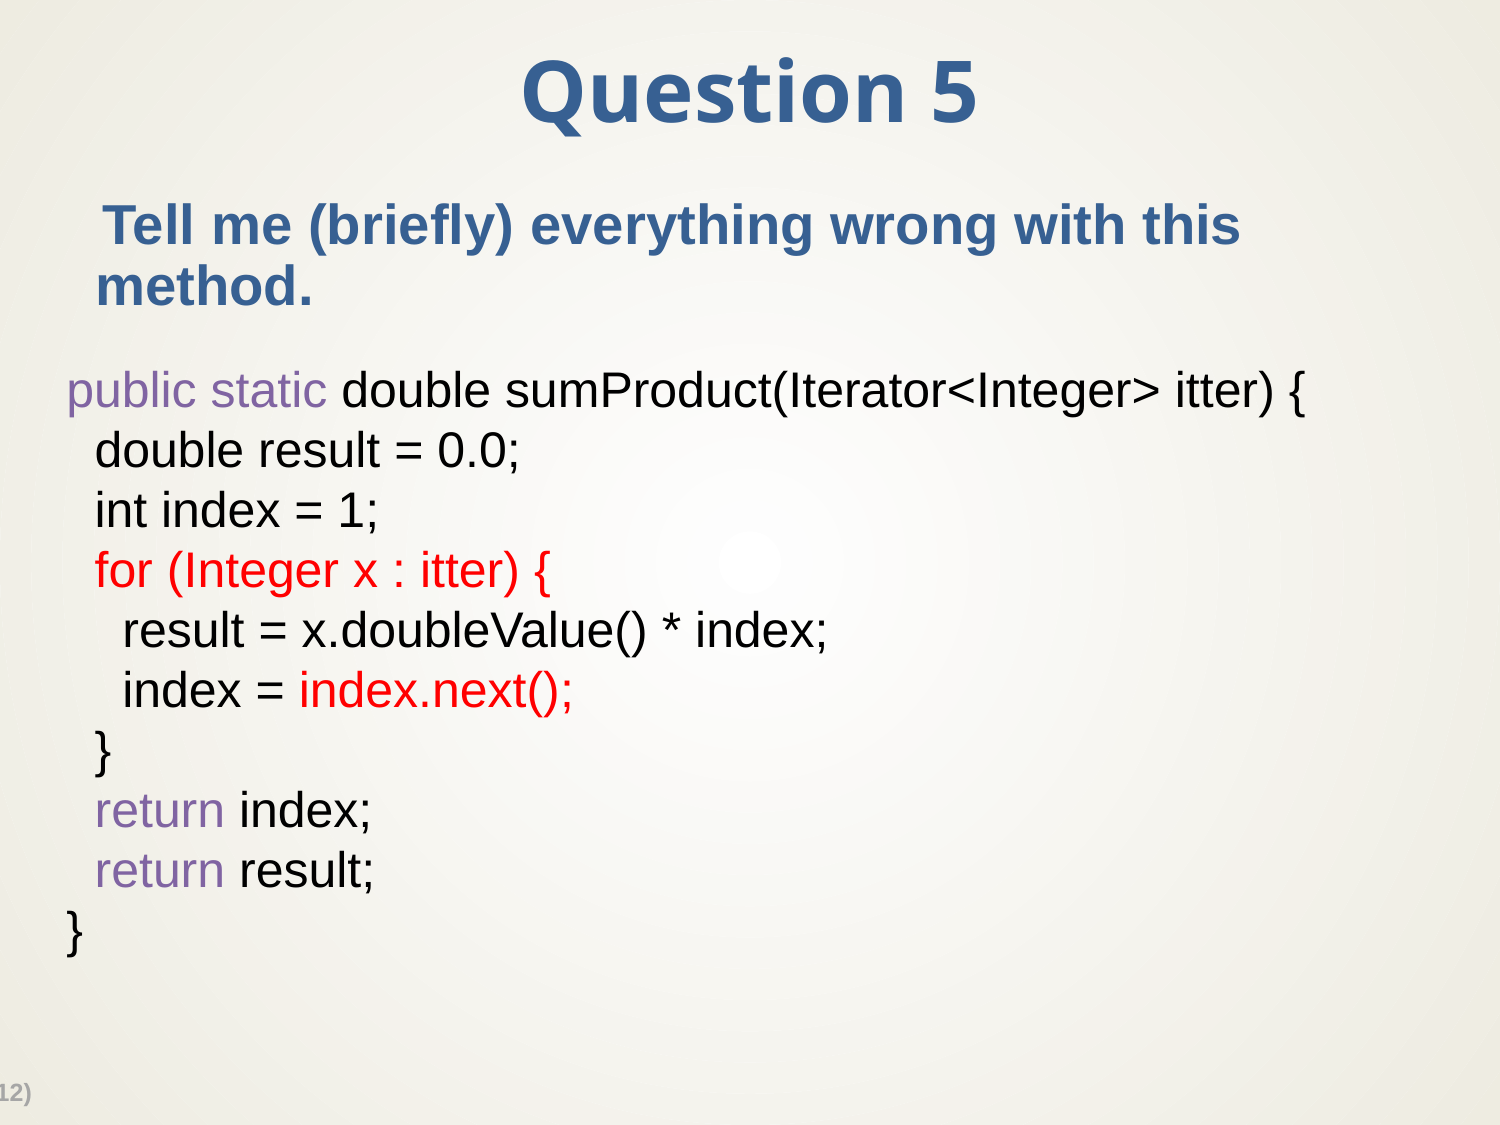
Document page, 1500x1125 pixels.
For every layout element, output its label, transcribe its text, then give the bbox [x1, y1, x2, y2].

text_box public static double sumProduct(Iterator<Integer> itter) { double result = 0.0; int index = 1; for (Integer x : itter) { result = x.doubleValue() * index; index = index.next(); } return index; return result; } [51, 349, 1322, 965]
title Question 5 [0, 24, 1500, 166]
list Tell me (briefly) everything wrong with this method. [56, 187, 1444, 1036]
